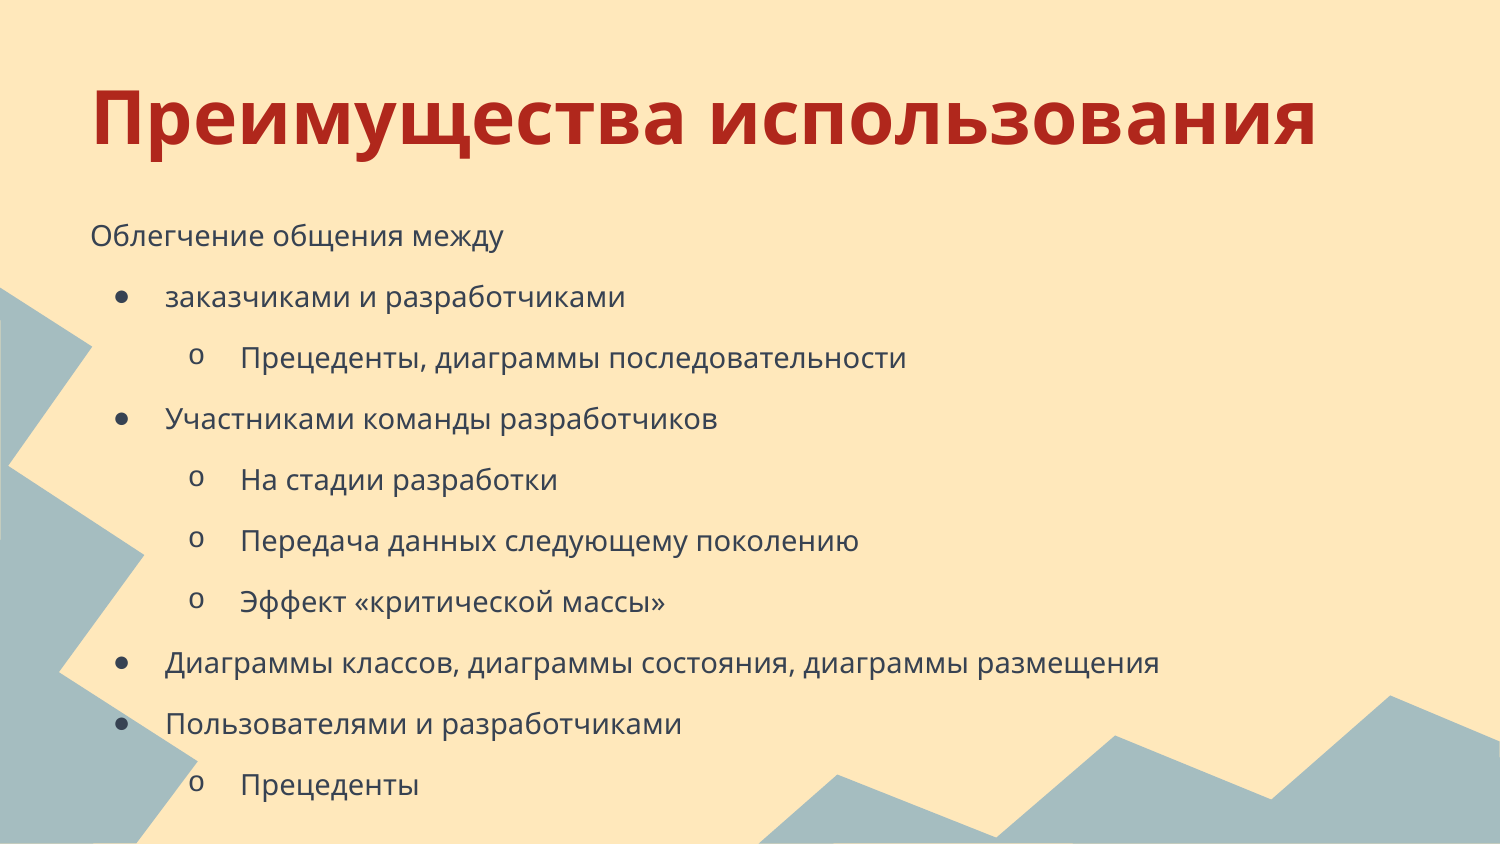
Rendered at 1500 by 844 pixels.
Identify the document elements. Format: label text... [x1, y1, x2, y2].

title Преимущества использования [75, 33, 1425, 175]
list Облегчение общения между заказчиками и разработчиками Прецеденты, диаграммы последовательности Участниками команды разработчиков На стадии разработки Передача данных следующему поколению Эффект «критической массы» Диаграммы классов, диаграммы состояния, диаграммы размещения Пользователями и разработчиками Прецеденты [75, 196, 1425, 808]
